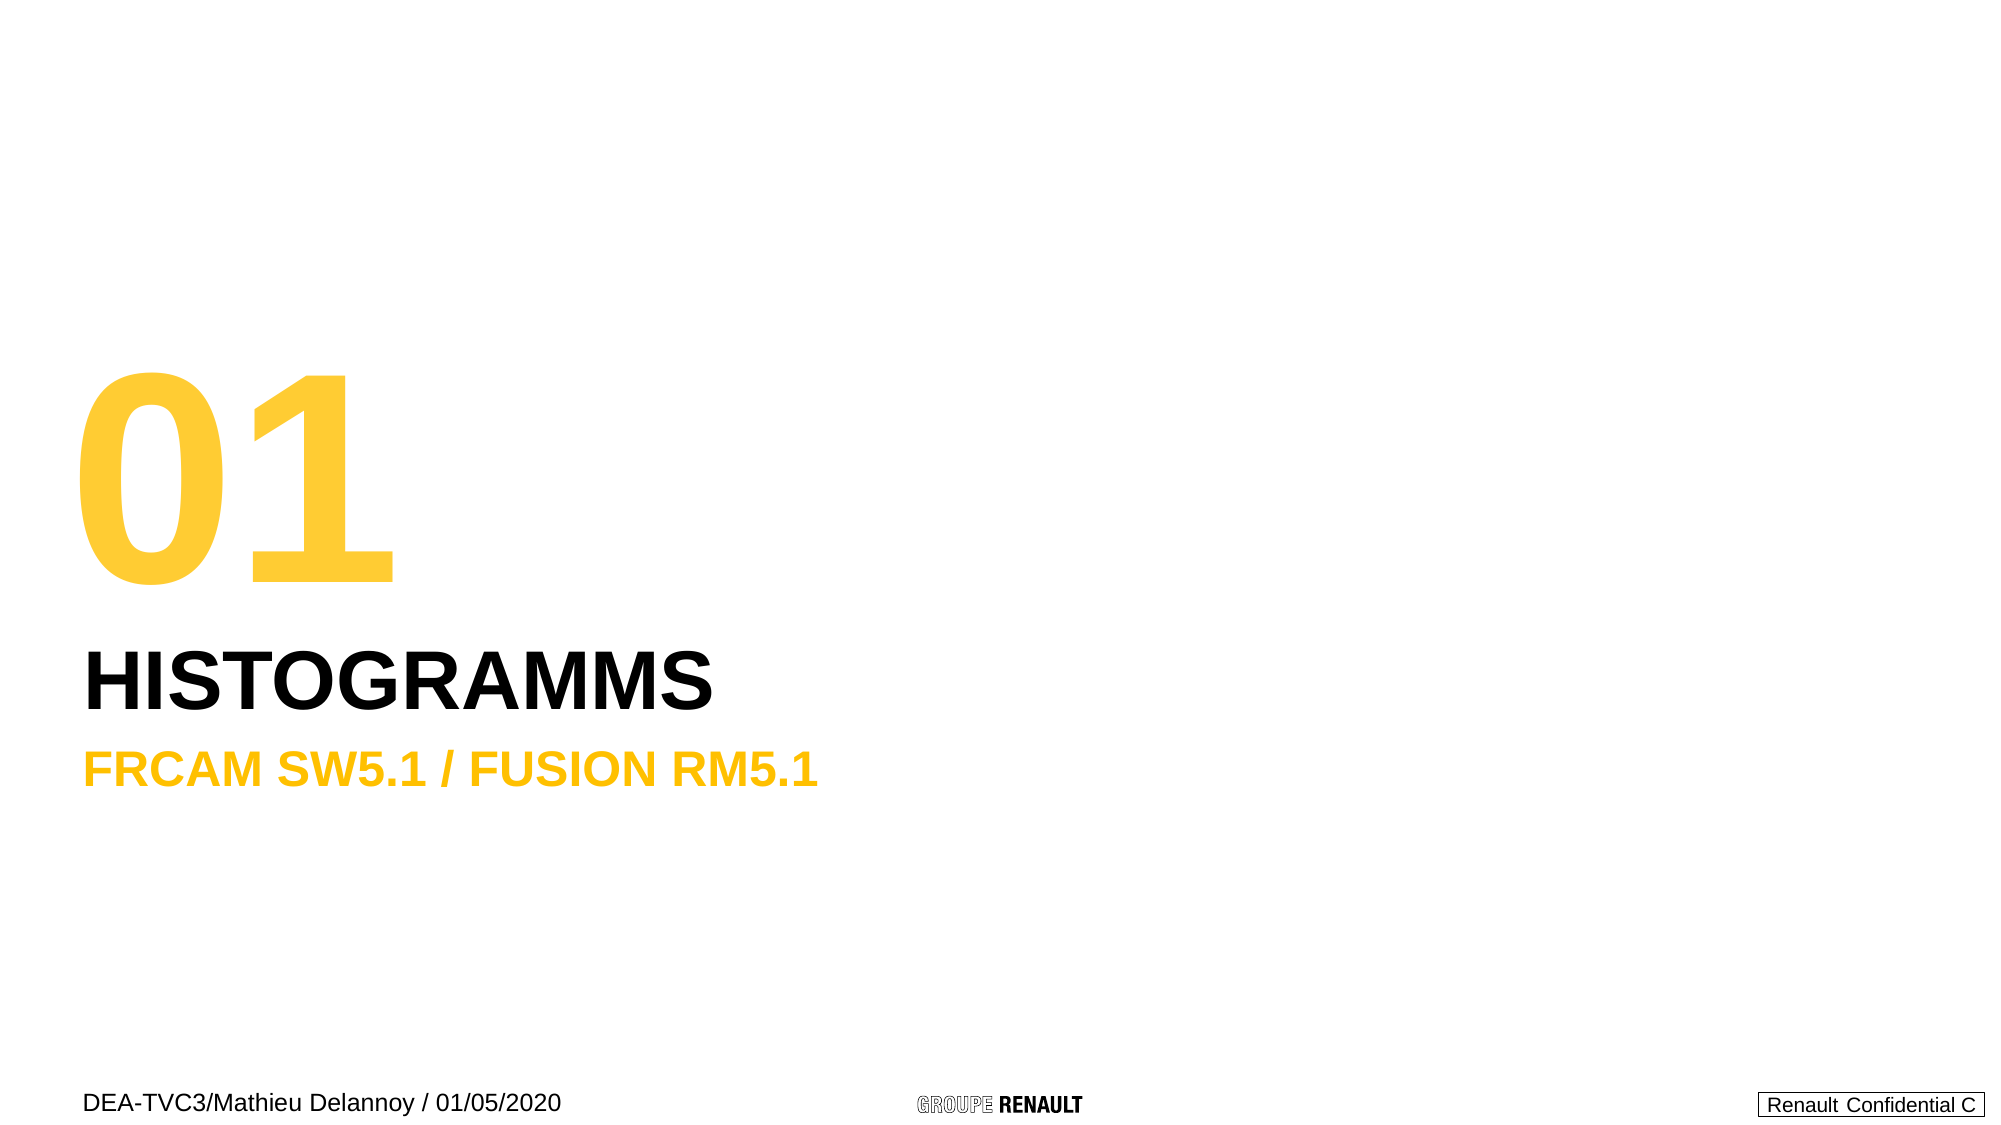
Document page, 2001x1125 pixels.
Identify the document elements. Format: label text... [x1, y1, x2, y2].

list DEA-TVC3/Mathieu Delannoy / 01/05/2020 [67, 1082, 865, 1124]
list FrCam SW5.1 / Fusion RM5.1 [67, 735, 921, 854]
list Histogramms [69, 618, 921, 735]
list 01 [68, 194, 694, 643]
